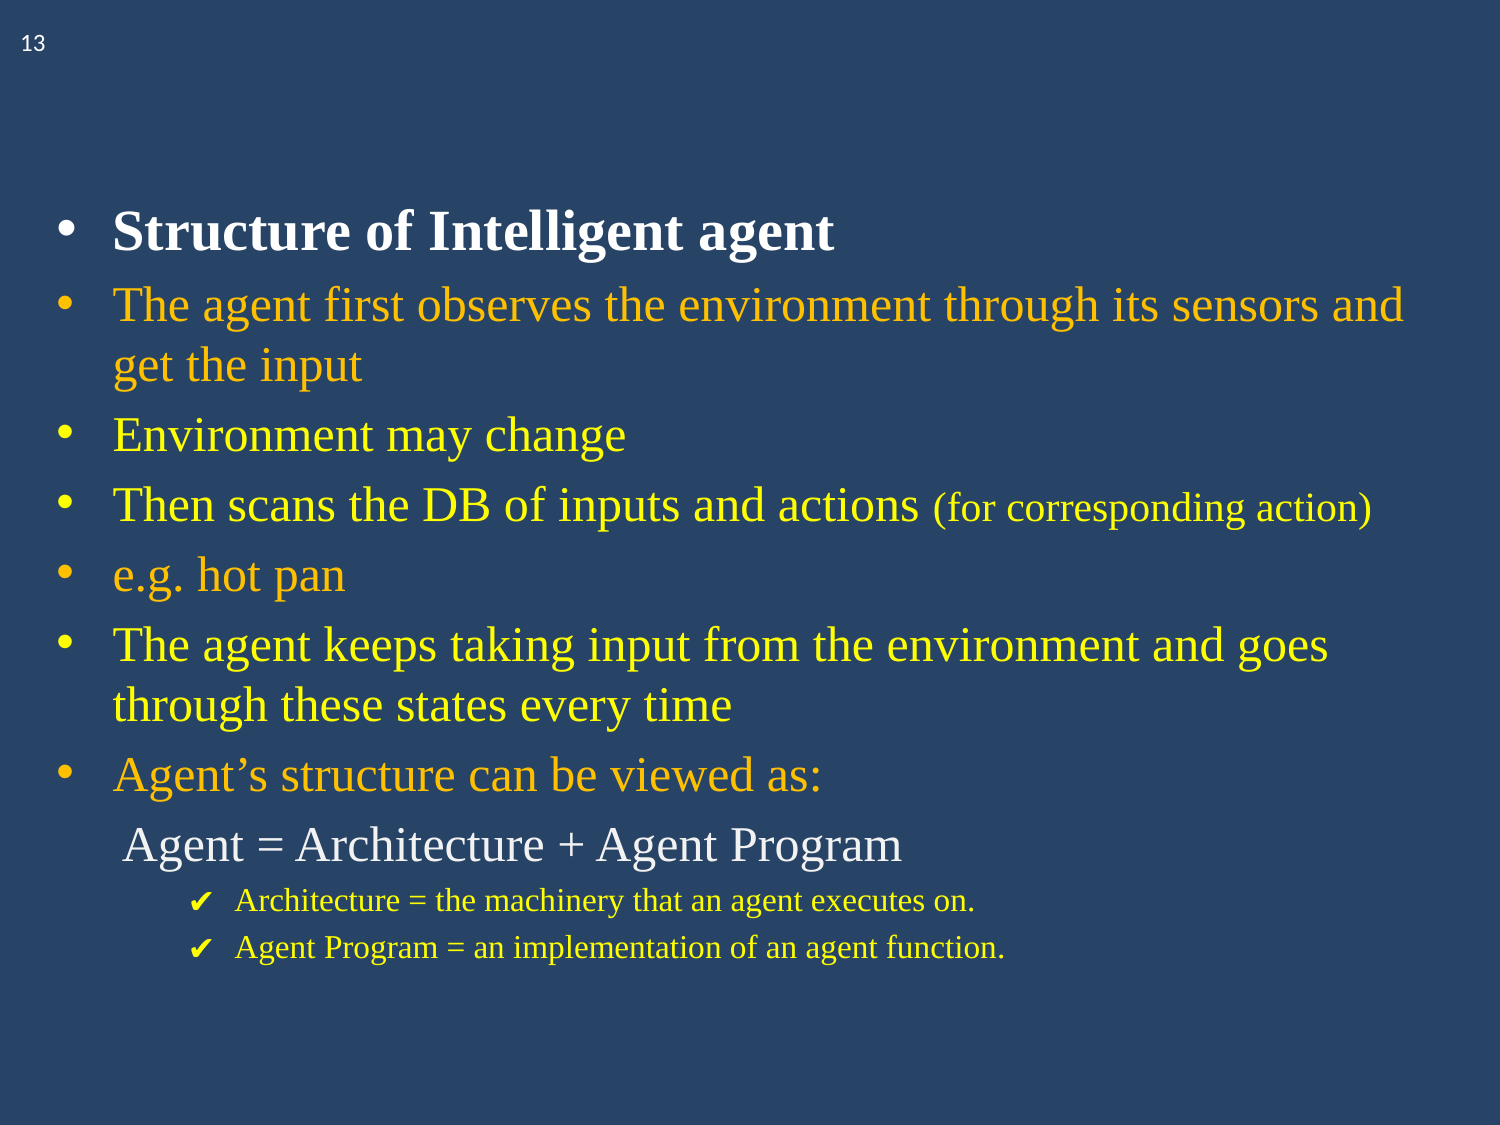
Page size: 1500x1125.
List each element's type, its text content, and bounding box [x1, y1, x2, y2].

slide_number 13 [0, 0, 61, 83]
list Structure of Intelligent agent The agent first observes the environment through its sensors and get the input Environment may change Then scans the DB of inputs and actions (for corresponding action) e.g. hot pan The agent keeps taking input from the environment and goes through these states every time Agent’s structure can be viewed as: Agent = Architecture + Agent Program Architecture = the machinery that an agent executes on. Agent Program = an implementation of an agent function. [41, 184, 1459, 1071]
